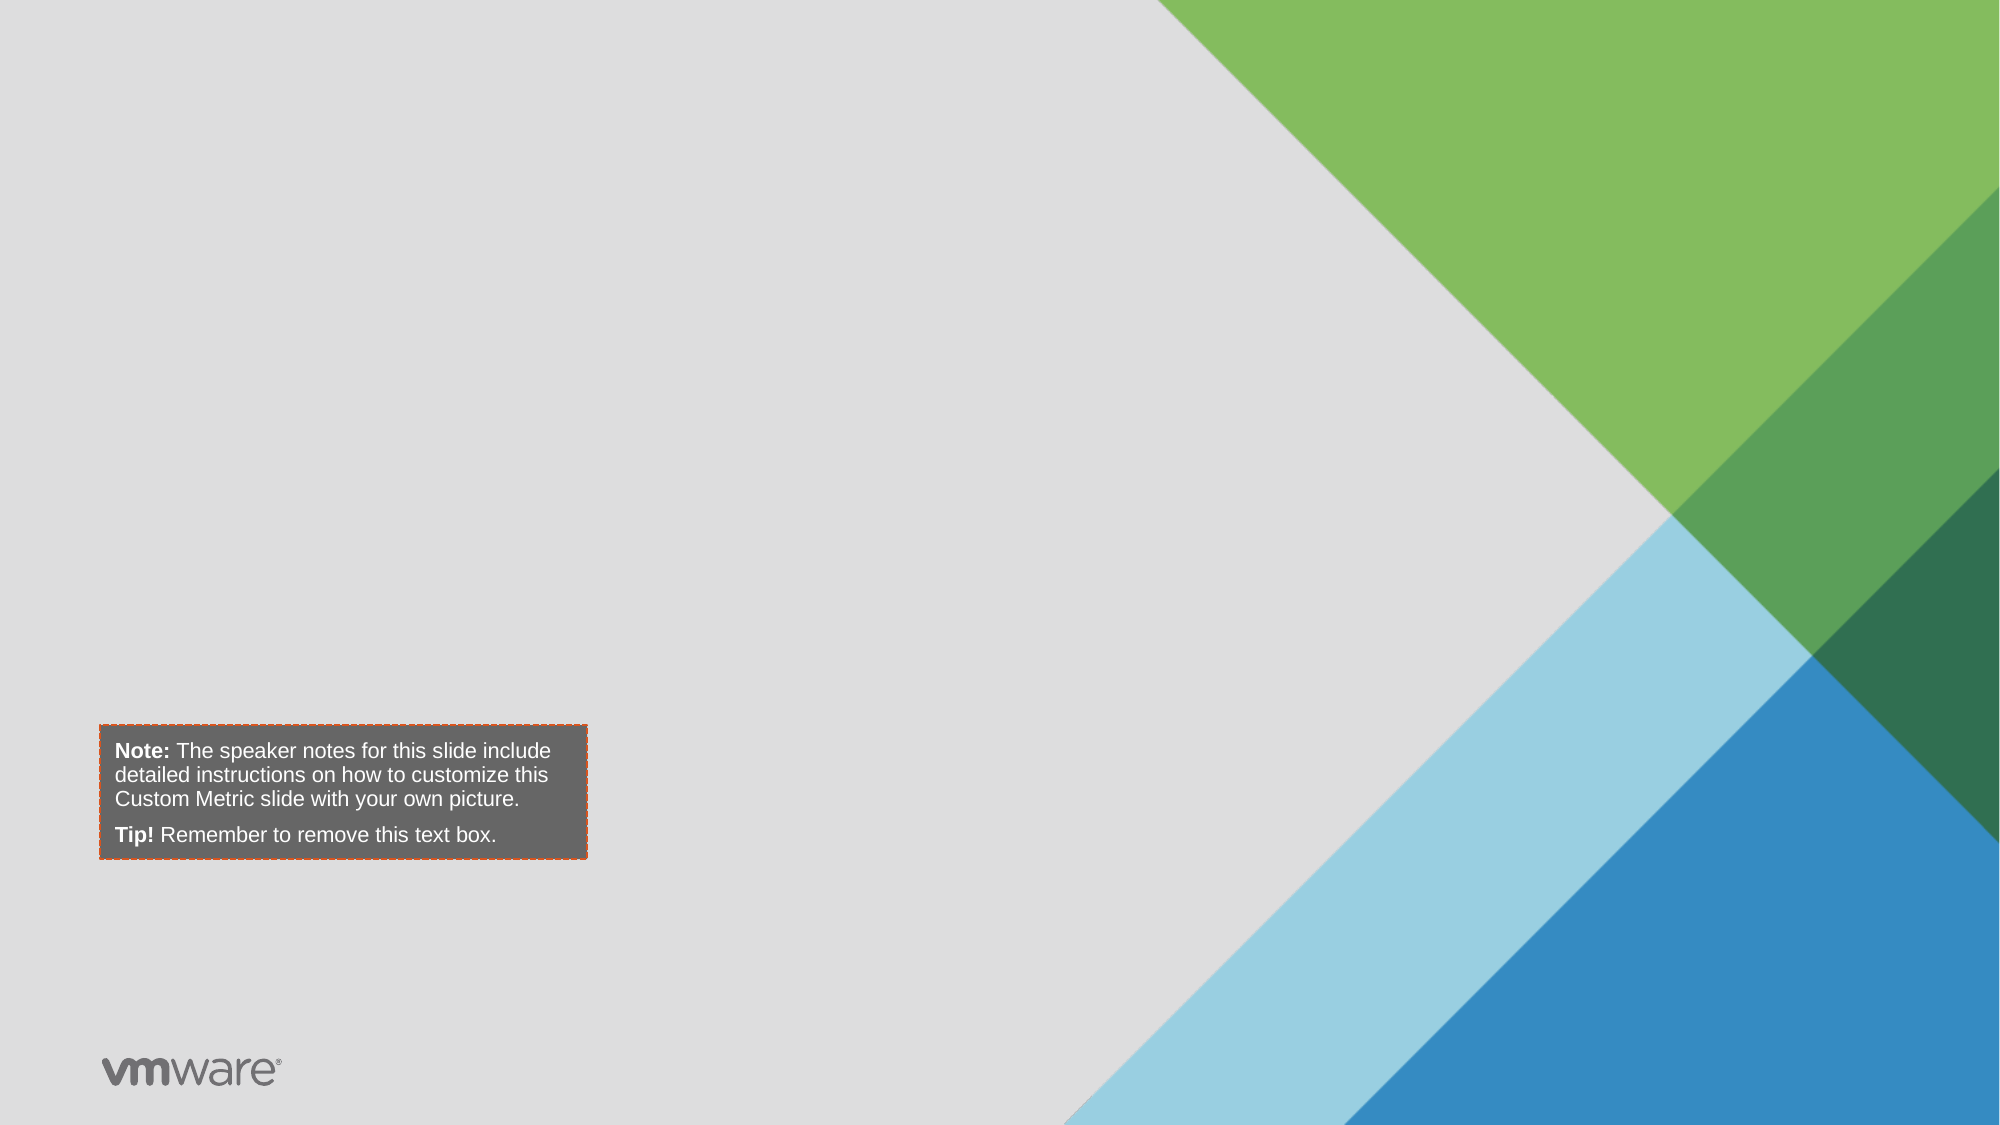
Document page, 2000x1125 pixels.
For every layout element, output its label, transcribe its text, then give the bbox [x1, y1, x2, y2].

text_box Note: The speaker notes for this slide include detailed instructions on how to customize this Custom Metric slide with your own picture. Tip! Remember to remove this text box. [99, 725, 588, 860]
picture [1064, 0, 2000, 1125]
